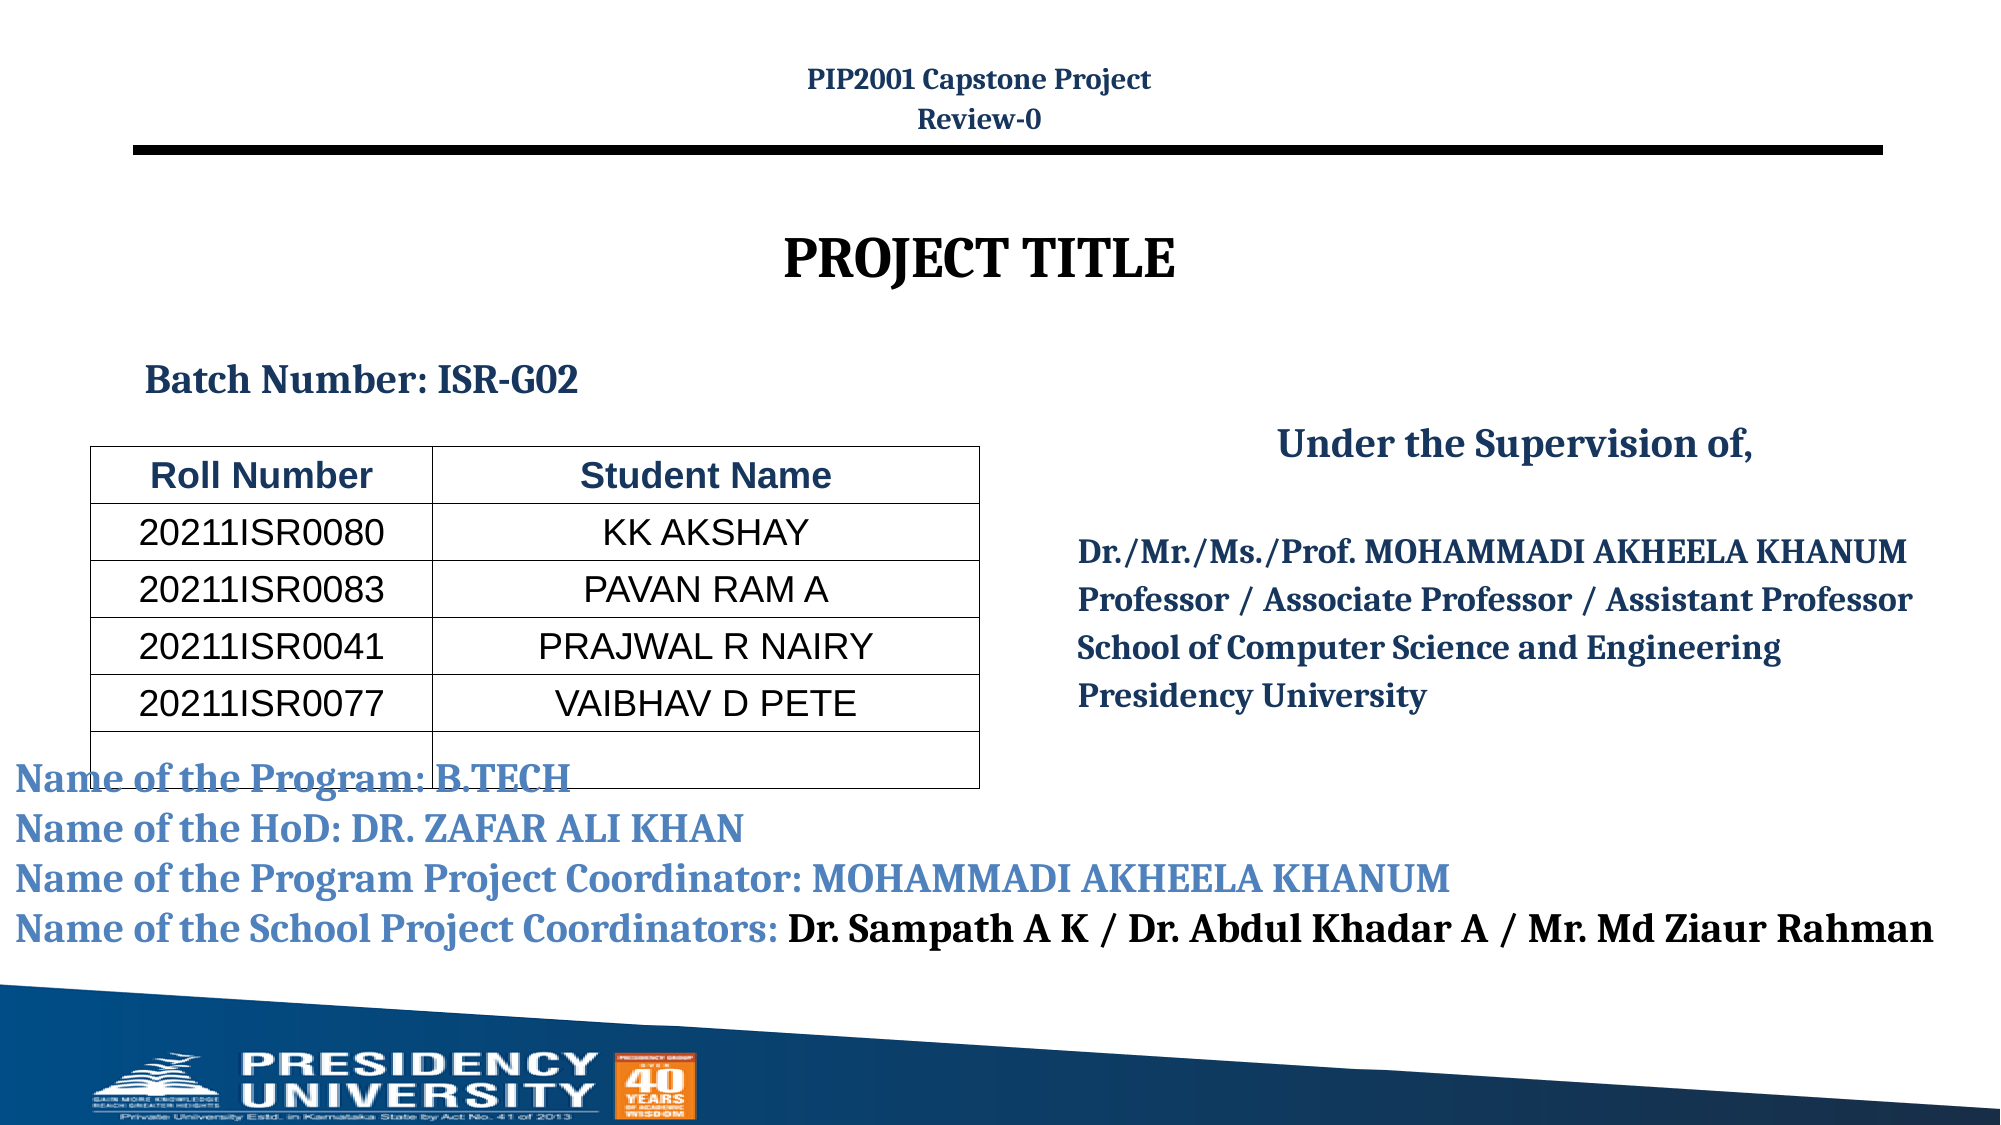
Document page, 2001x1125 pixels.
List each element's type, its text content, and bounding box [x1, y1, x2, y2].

picture [0, 1000, 2000, 1125]
table_cell PRAJWAL R NAIRY [433, 618, 979, 674]
subtitle Batch Number: ISR-G02 [129, 344, 781, 436]
table_cell 20211ISR0080 [91, 504, 432, 560]
table_cell VAIBHAV D PETE [433, 675, 979, 731]
title PROJECT TITLE [129, 175, 1830, 334]
text_box PIP2001 Capstone Project Review-0 [653, 54, 1306, 146]
table_cell [433, 732, 979, 743]
table_header Roll Number [91, 447, 432, 503]
table_cell PAVAN RAM A [433, 561, 979, 617]
table_cell 20211ISR0083 [91, 561, 432, 617]
text_box Under the Supervision of, Dr./Mr./Ms./Prof. MOHAMMADI AKHEELA KHANUM Professor / Associate Professor / Assistant Professor School of Computer Science and Engineering Presidency University [1062, 412, 1968, 743]
table_cell [91, 732, 432, 743]
text_box Name of the Program: B.TECH Name of the HoD: DR. ZAFAR ALI KHAN Name of the Program Project Coordinator: MOHAMMADI AKHEELA KHANUM Name of the School Project Coordinators: Dr. Sampath A K / Dr. Abdul Khadar A / Mr. Md Ziaur Rahman [0, 743, 2000, 1000]
table_header Student Name [433, 447, 979, 503]
table_cell KK AKSHAY [433, 504, 979, 560]
table_cell 20211ISR0041 [91, 618, 432, 674]
table_cell 20211ISR0077 [91, 675, 432, 731]
